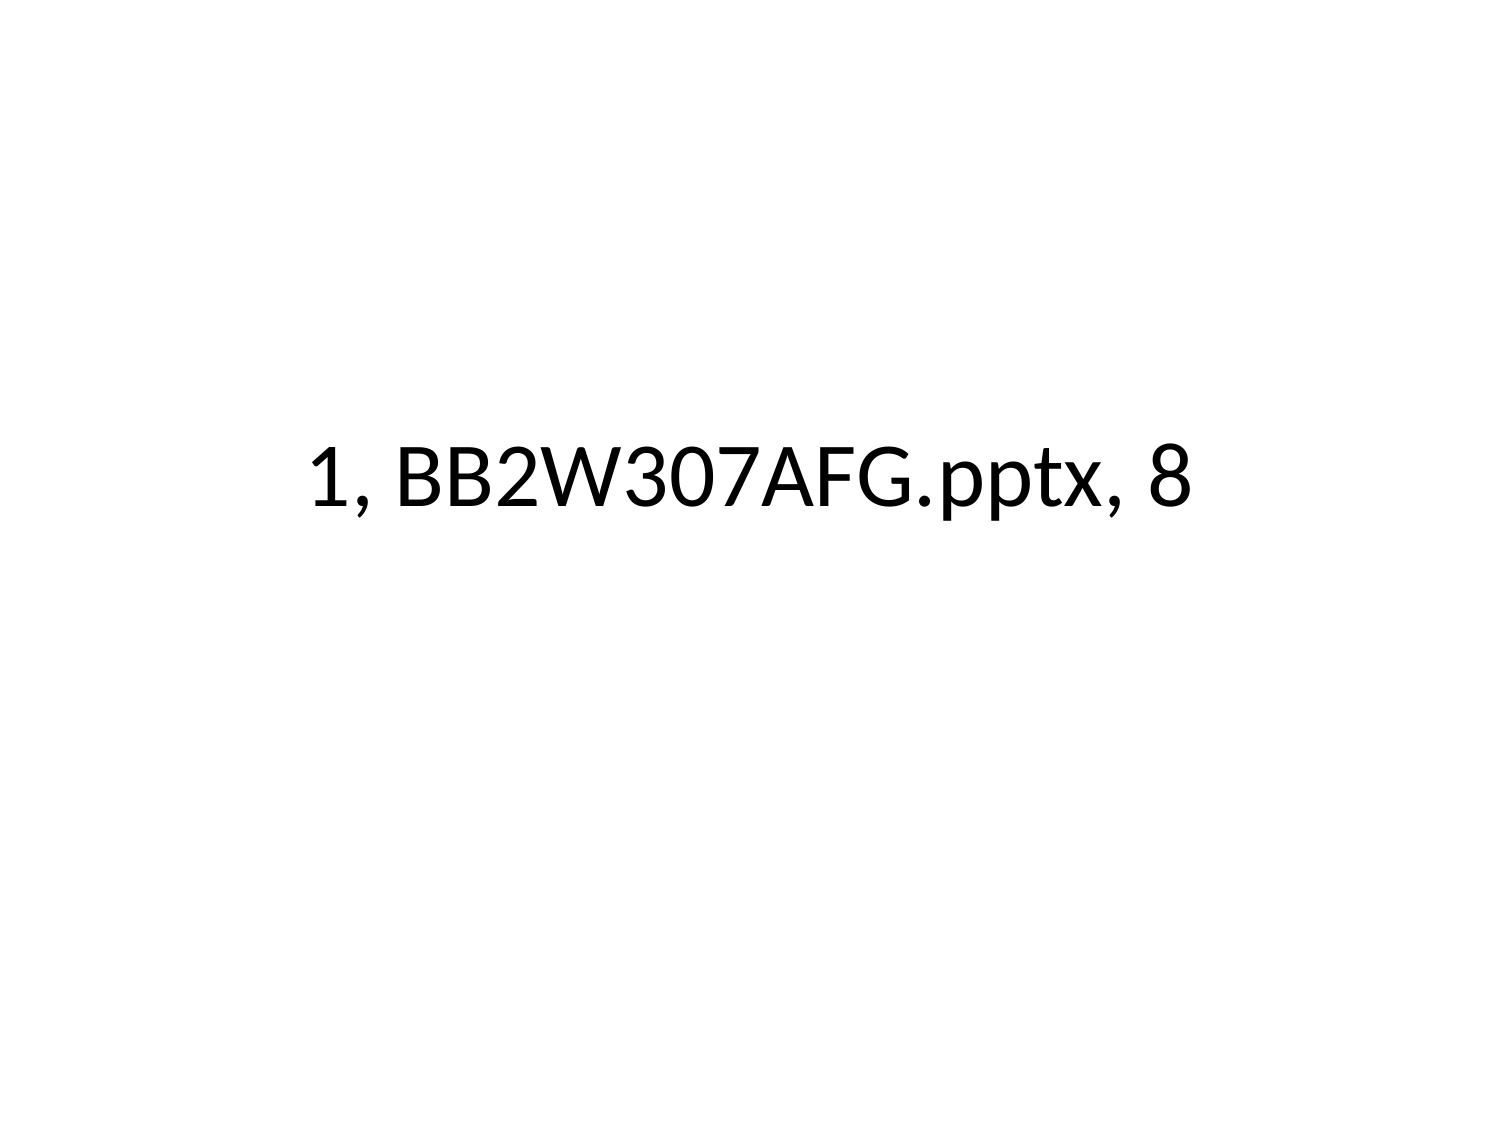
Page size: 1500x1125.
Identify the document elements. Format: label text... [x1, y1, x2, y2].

title 1, BB2W307AFG.pptx, 8 [112, 349, 1388, 591]
